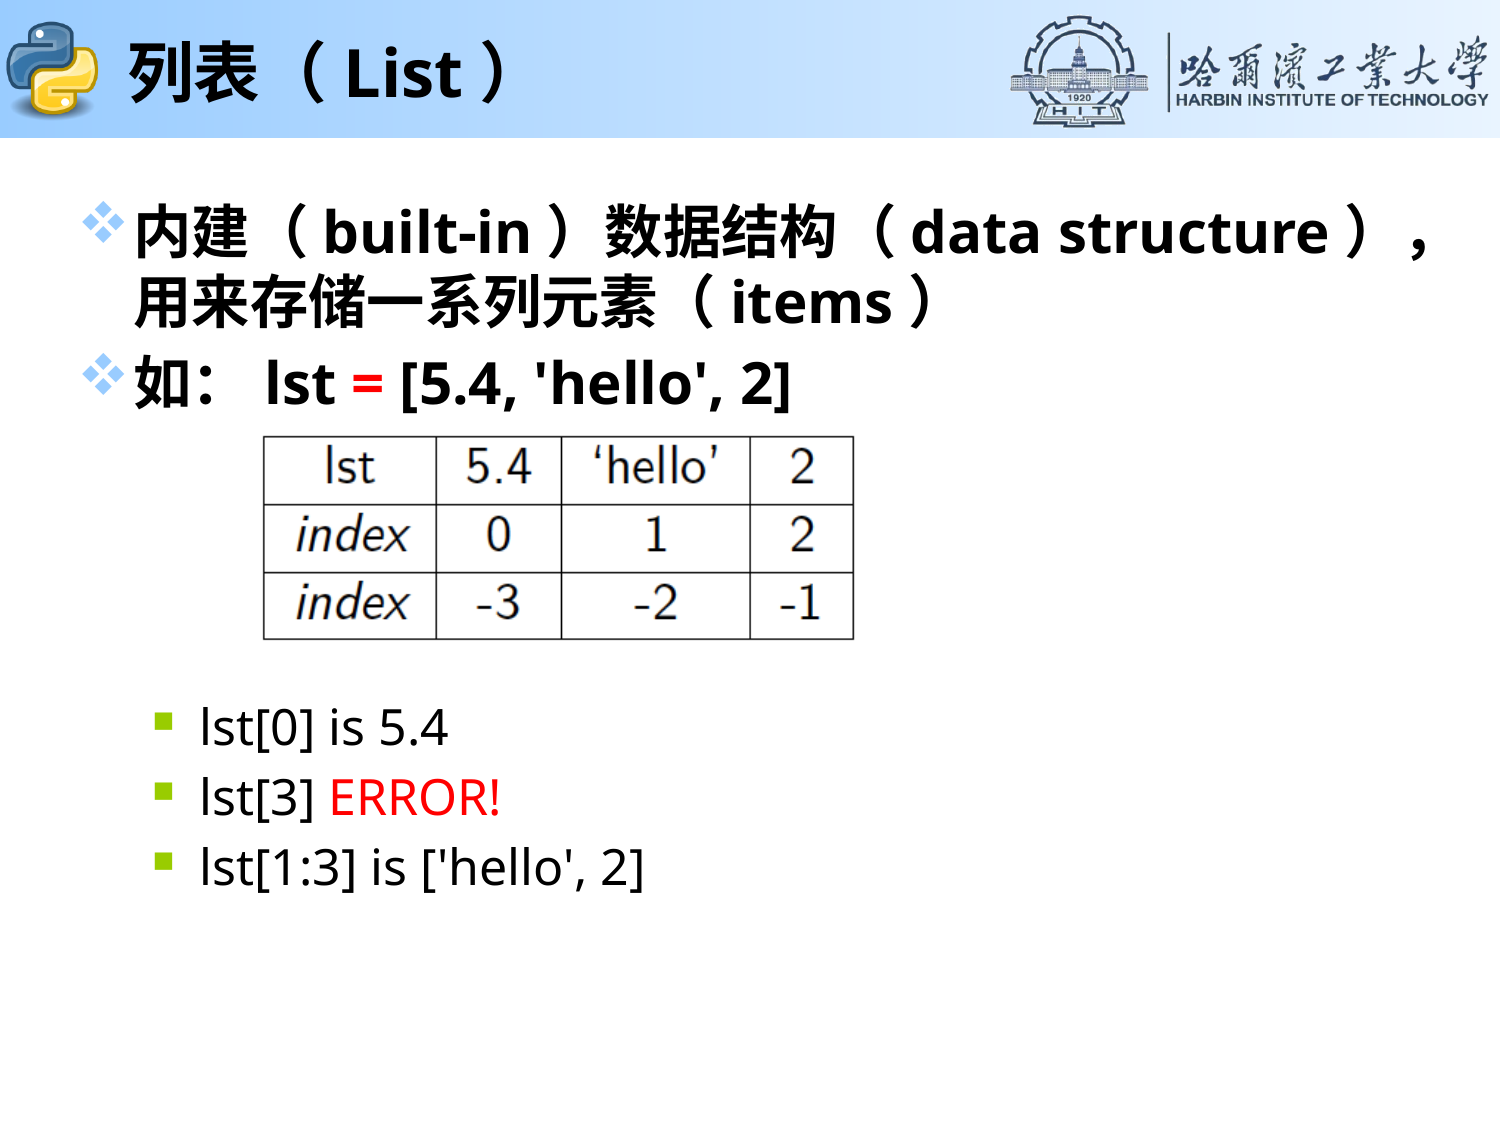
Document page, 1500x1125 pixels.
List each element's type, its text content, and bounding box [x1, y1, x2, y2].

picture [253, 420, 869, 649]
list 内建（built-in）数据结构（data structure），用来存储一系列元素（items） 如：lst = [5.4, 'hello', 2] lst[0] is 5.4 lst[3] ERROR! lst[1:3] is ['hello', 2] [62, 187, 1450, 1000]
title 列表（List） [112, 20, 1334, 121]
picture [1000, 4, 1500, 138]
picture [0, 19, 104, 123]
